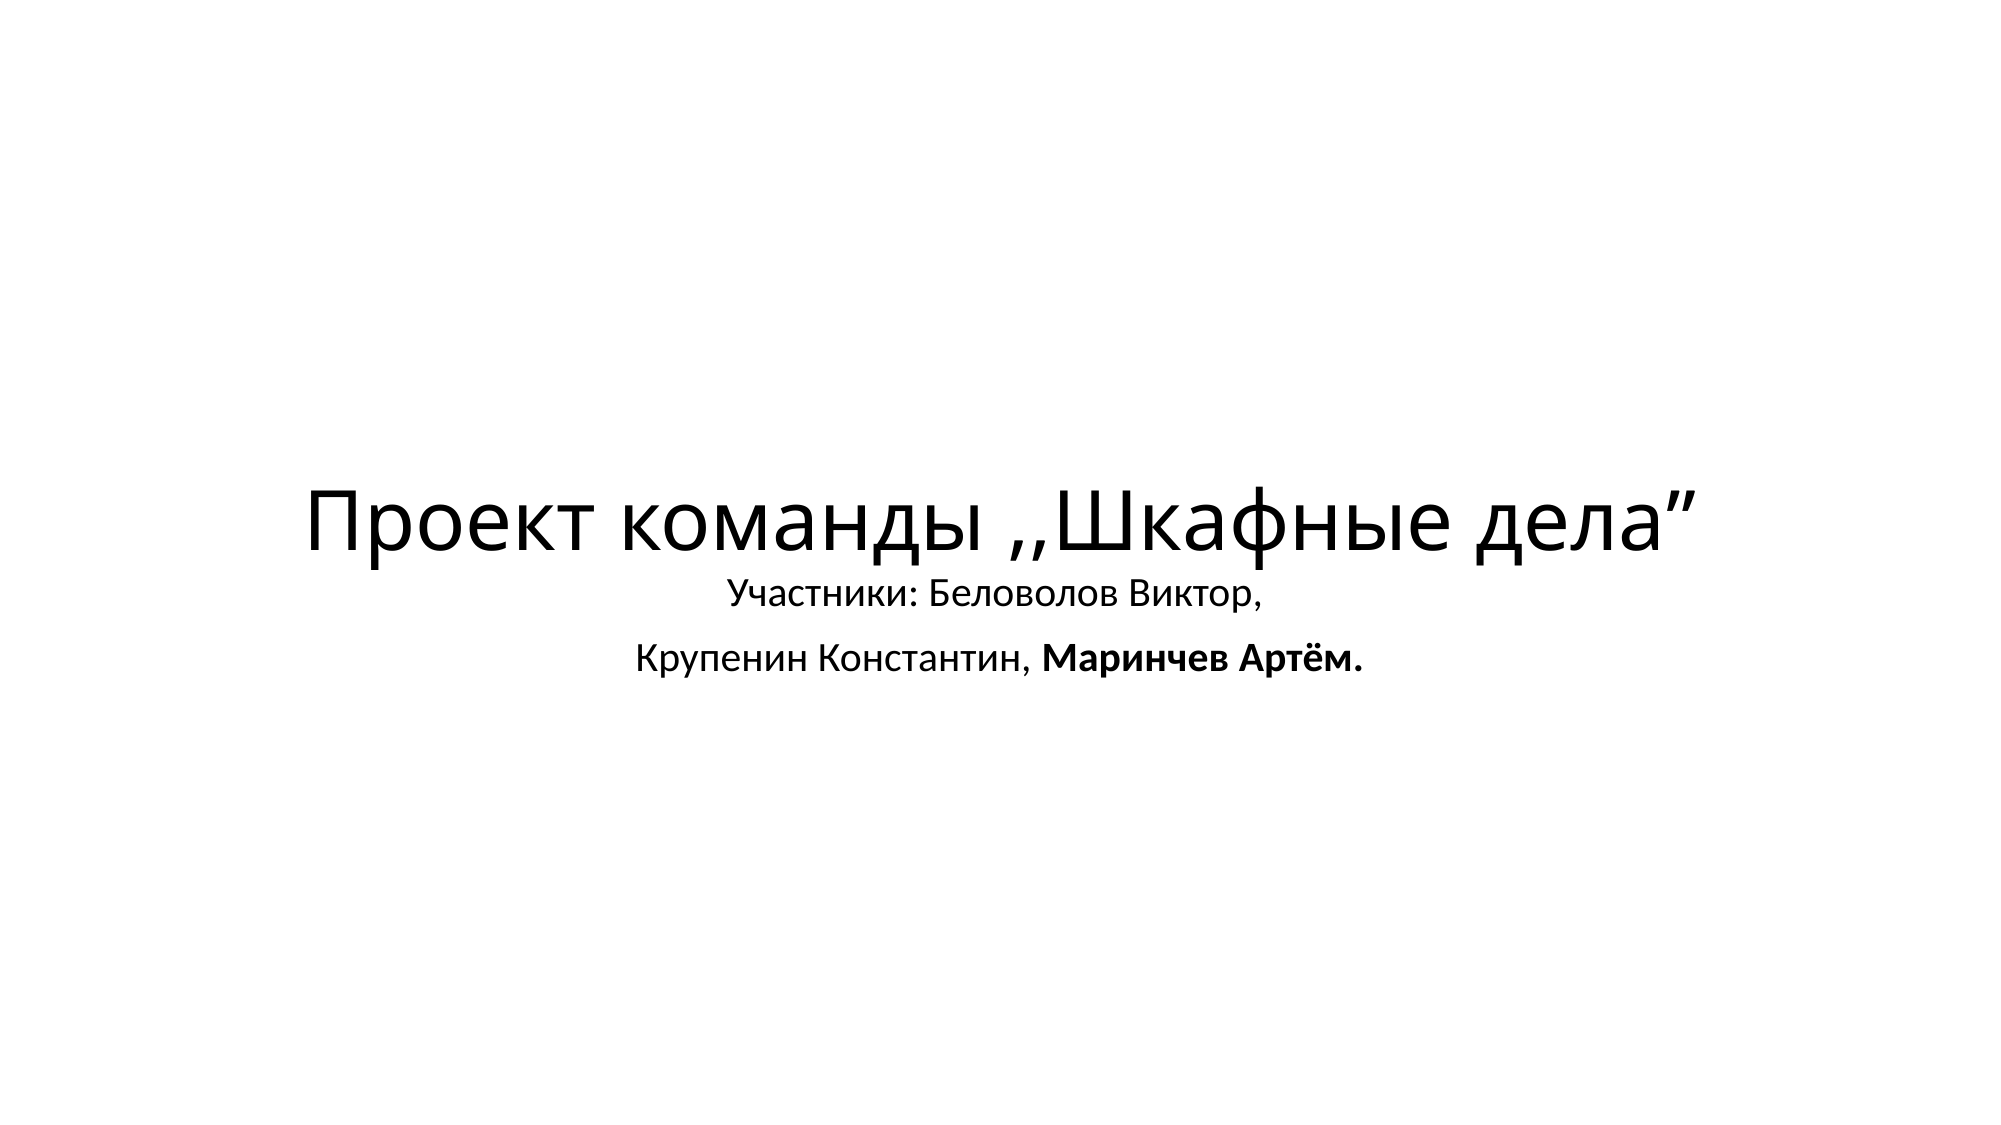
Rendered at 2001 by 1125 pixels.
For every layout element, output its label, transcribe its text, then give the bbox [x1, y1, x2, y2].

subtitle Участники: Беловолов Виктор, Крупенин Константин, Маринчев Артём. [613, 562, 1387, 731]
title Проект команды ,,Шкафные дела” [249, 184, 1750, 576]
